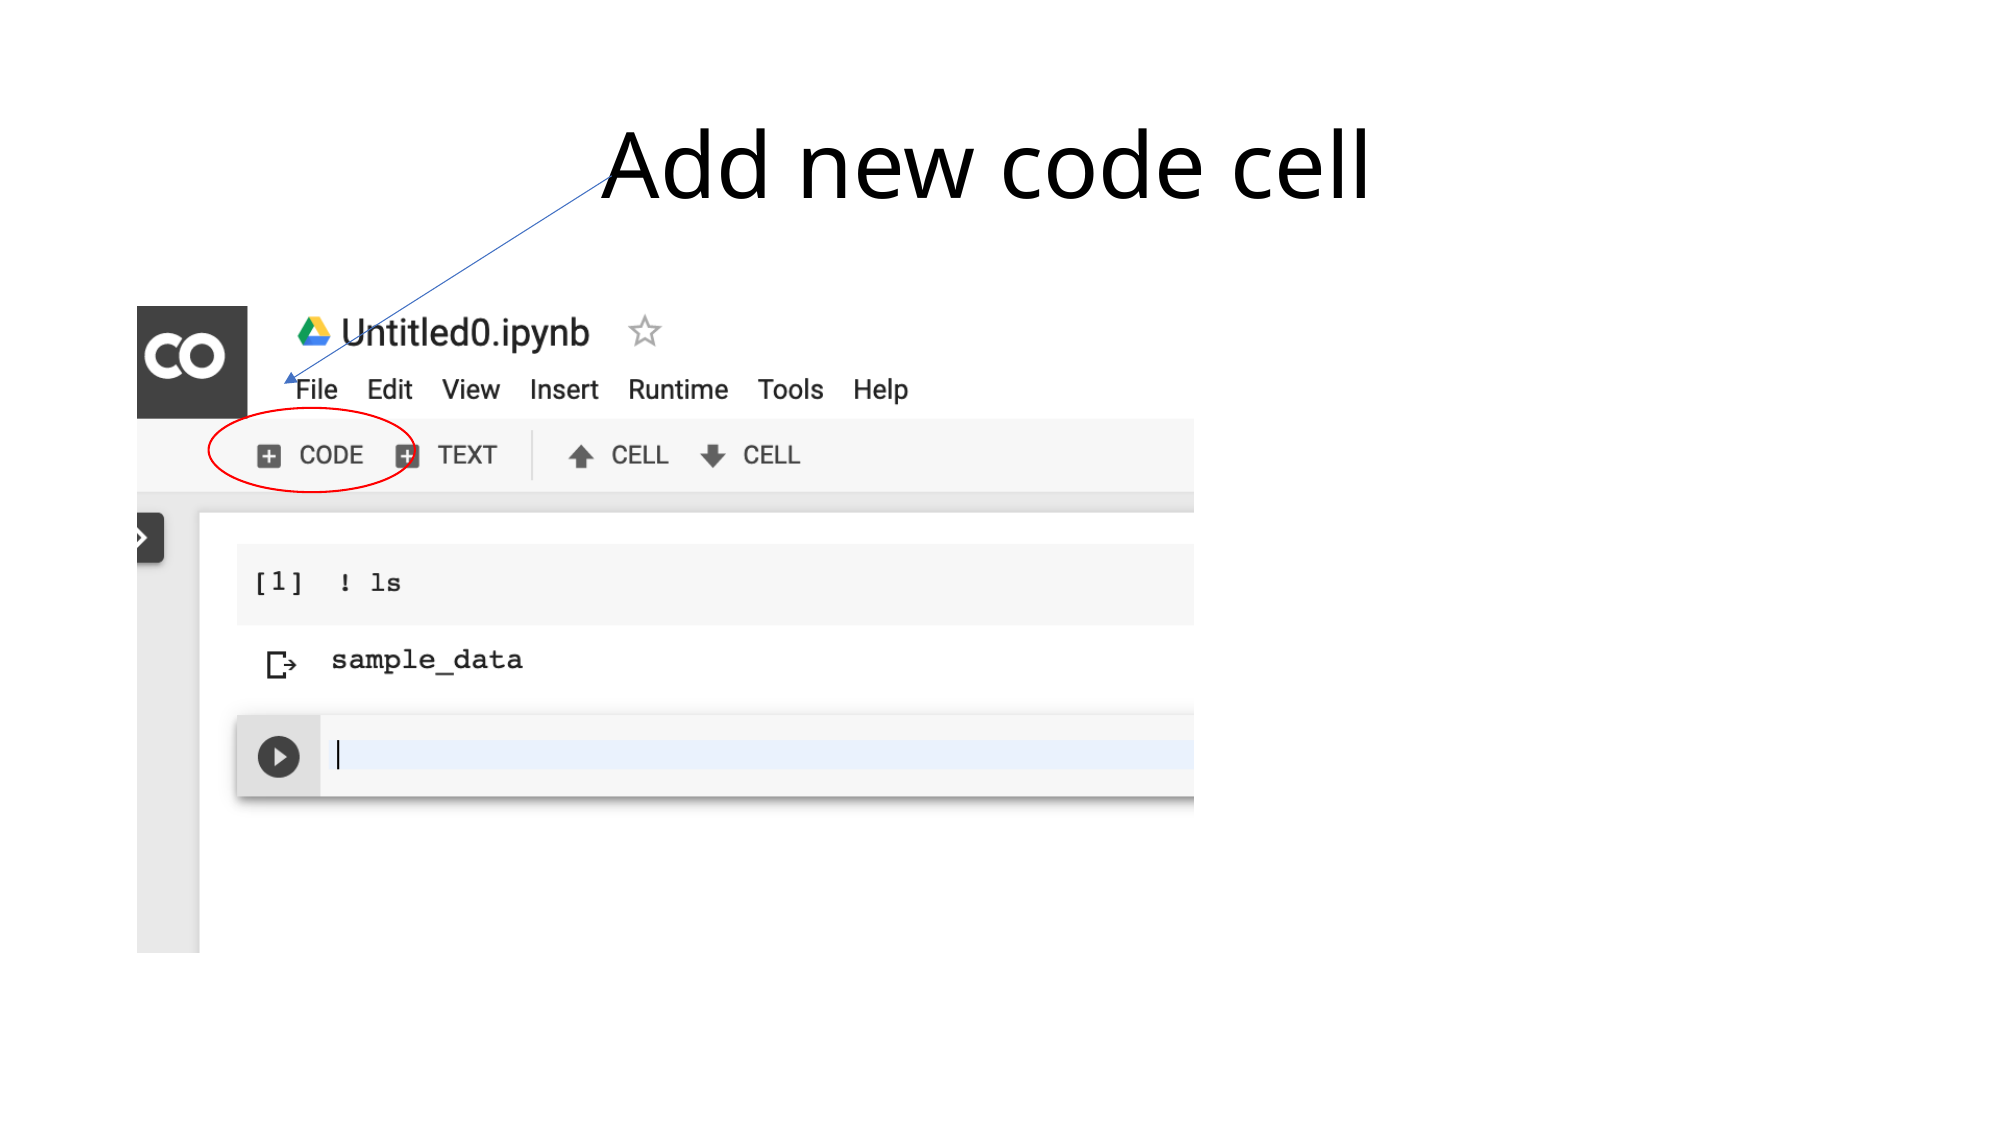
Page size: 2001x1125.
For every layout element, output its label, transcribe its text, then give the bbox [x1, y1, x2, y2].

title Add new code cell [137, 59, 1863, 278]
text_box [284, 175, 612, 384]
picture [137, 306, 1194, 953]
